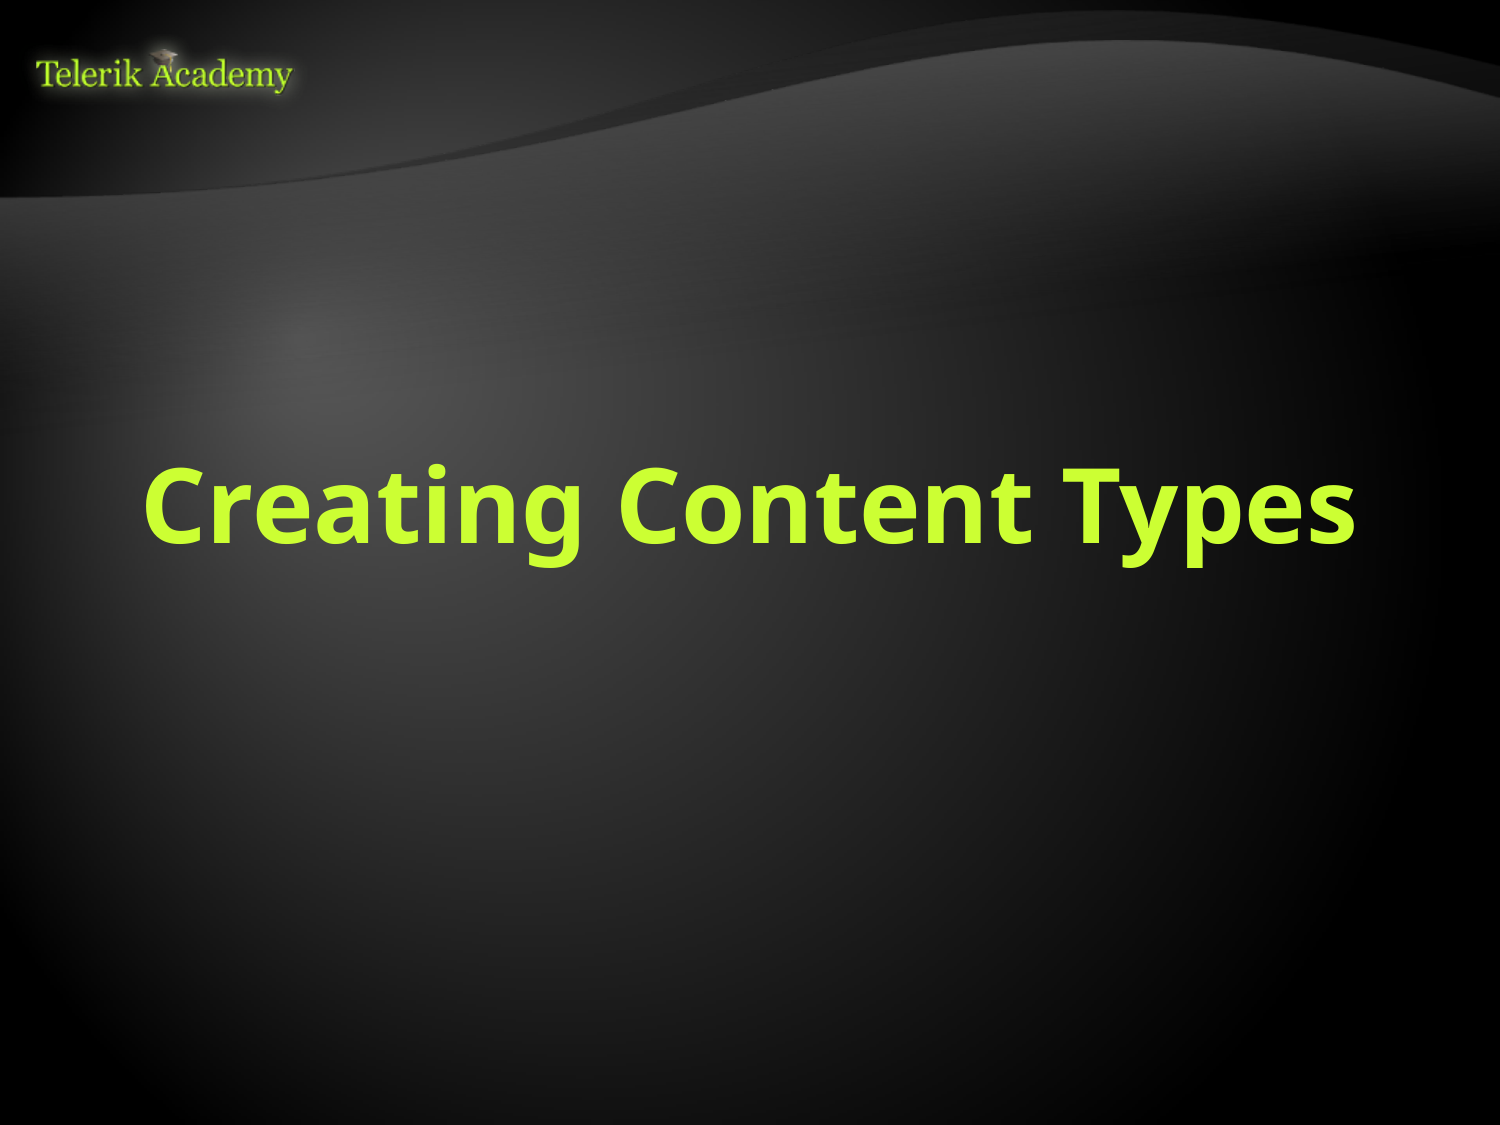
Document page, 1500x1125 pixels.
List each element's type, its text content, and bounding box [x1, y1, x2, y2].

title Creating Content Types [99, 450, 1400, 563]
picture [0, 0, 1500, 1125]
